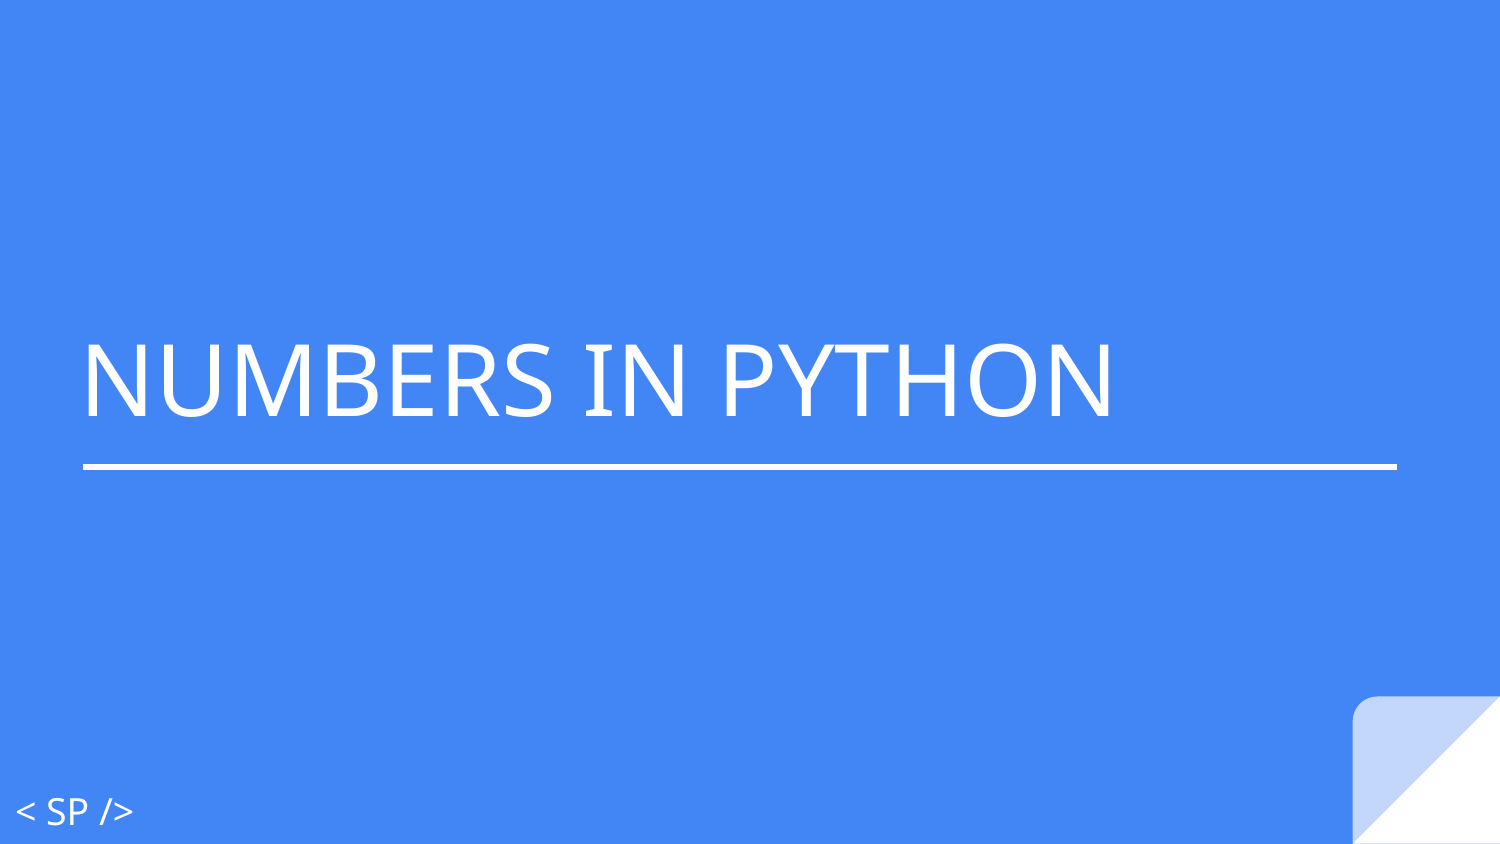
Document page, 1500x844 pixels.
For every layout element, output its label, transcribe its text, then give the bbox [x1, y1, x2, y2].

subtitle < SP /> [0, 772, 1349, 844]
title NUMBERS IN PYTHON [64, 298, 1413, 452]
